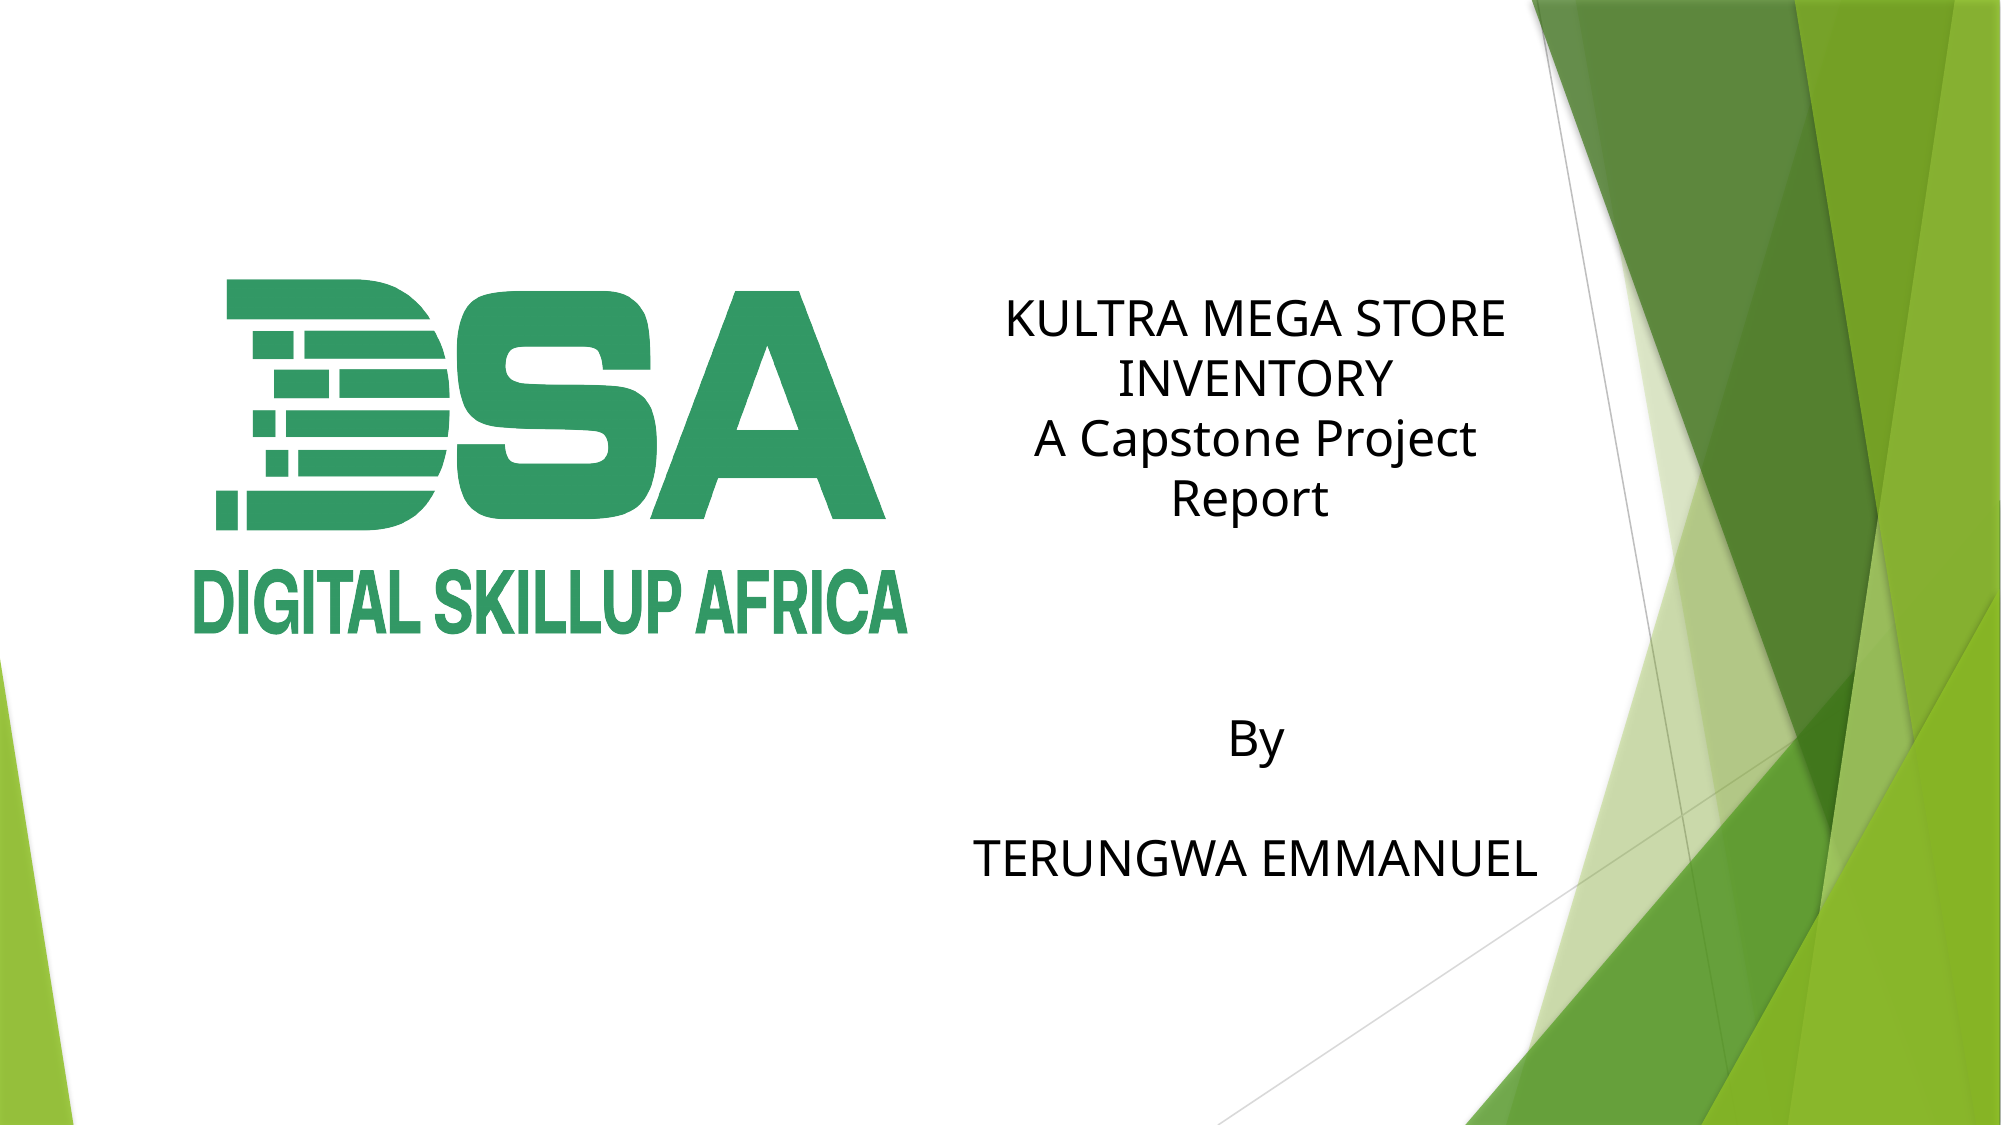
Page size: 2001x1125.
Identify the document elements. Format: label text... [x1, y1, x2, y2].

picture [193, 278, 908, 636]
text_box KULTRA MEGA STORE INVENTORY A Capstone Project Report By TERUNGWA EMMANUEL [941, 279, 1571, 894]
